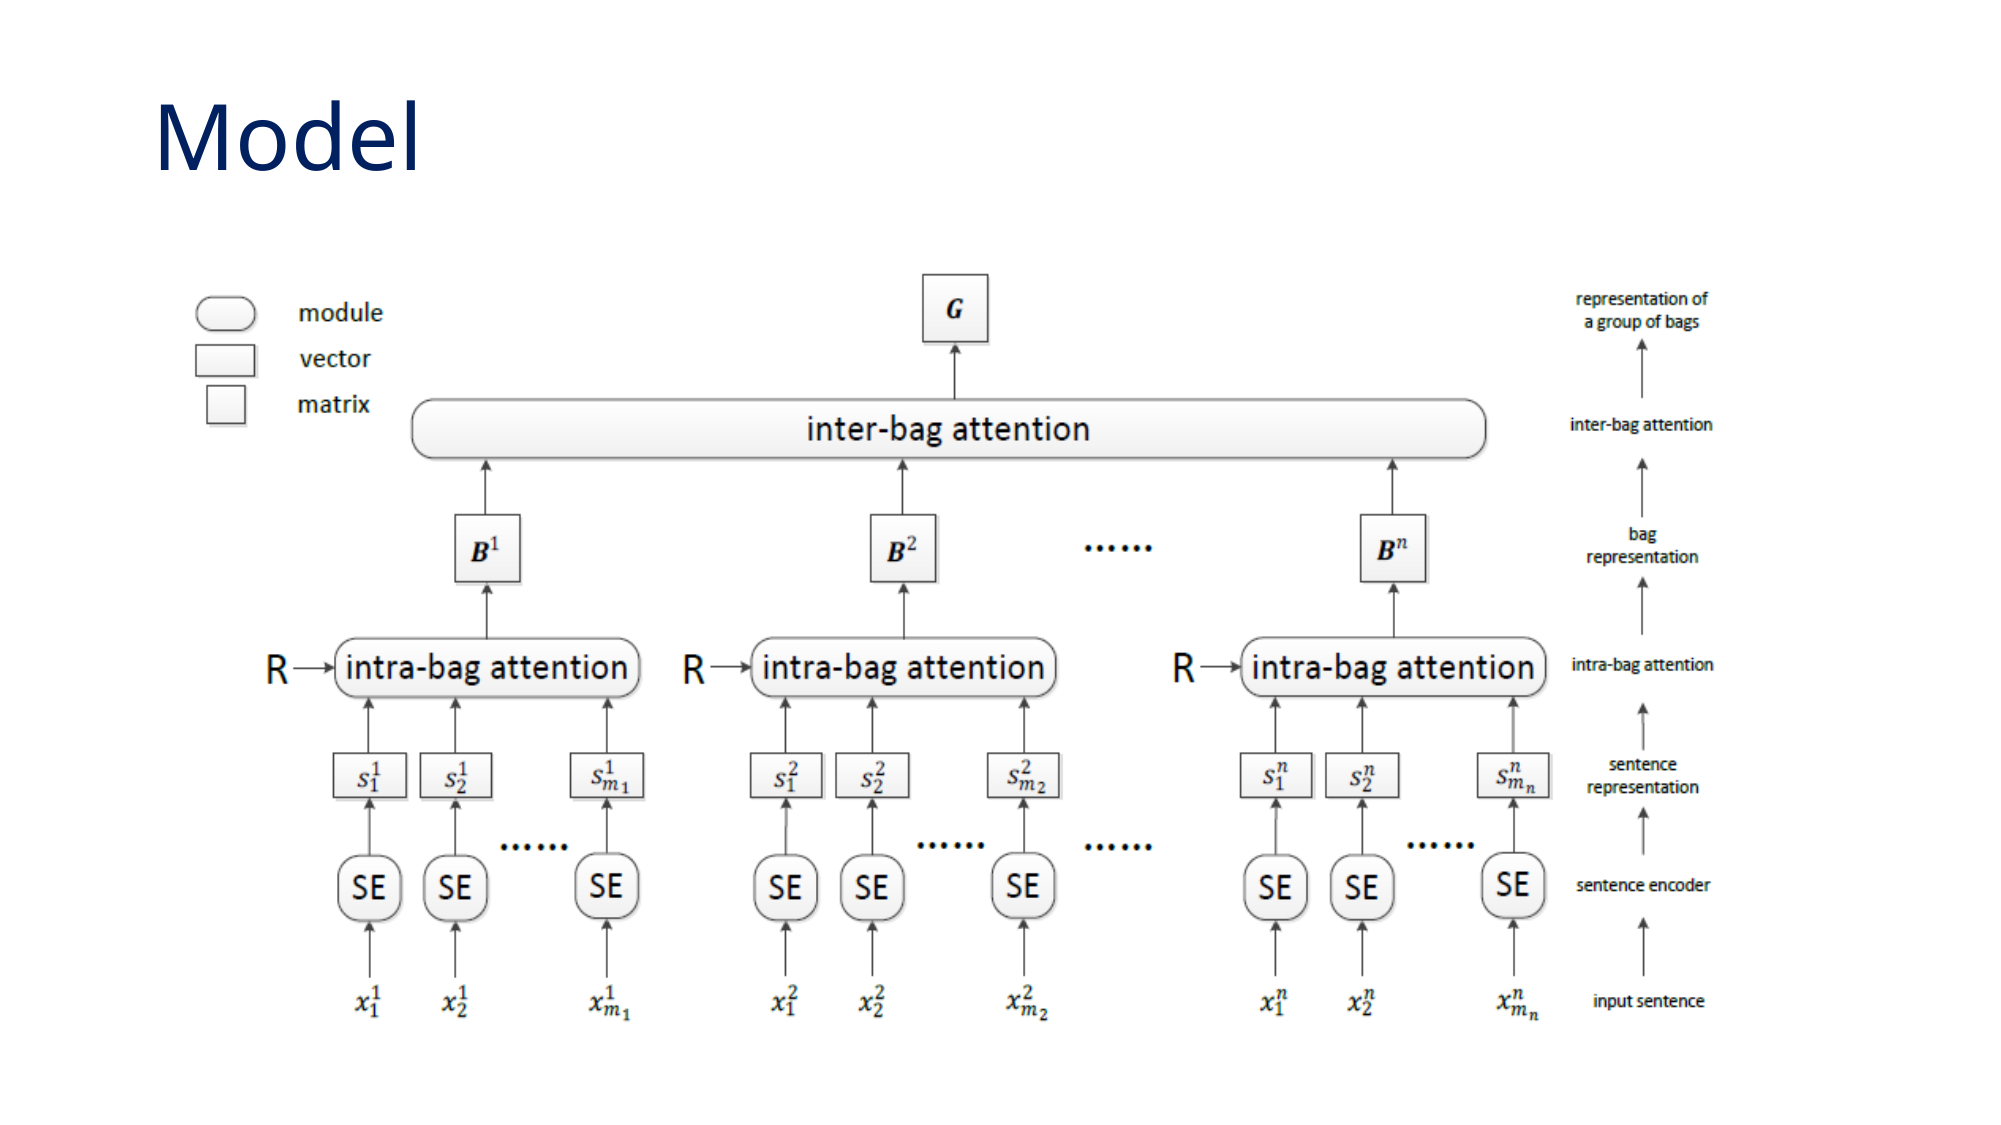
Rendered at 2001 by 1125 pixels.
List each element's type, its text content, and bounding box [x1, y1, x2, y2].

picture [137, 222, 1798, 1045]
title Model [137, 59, 1863, 223]
